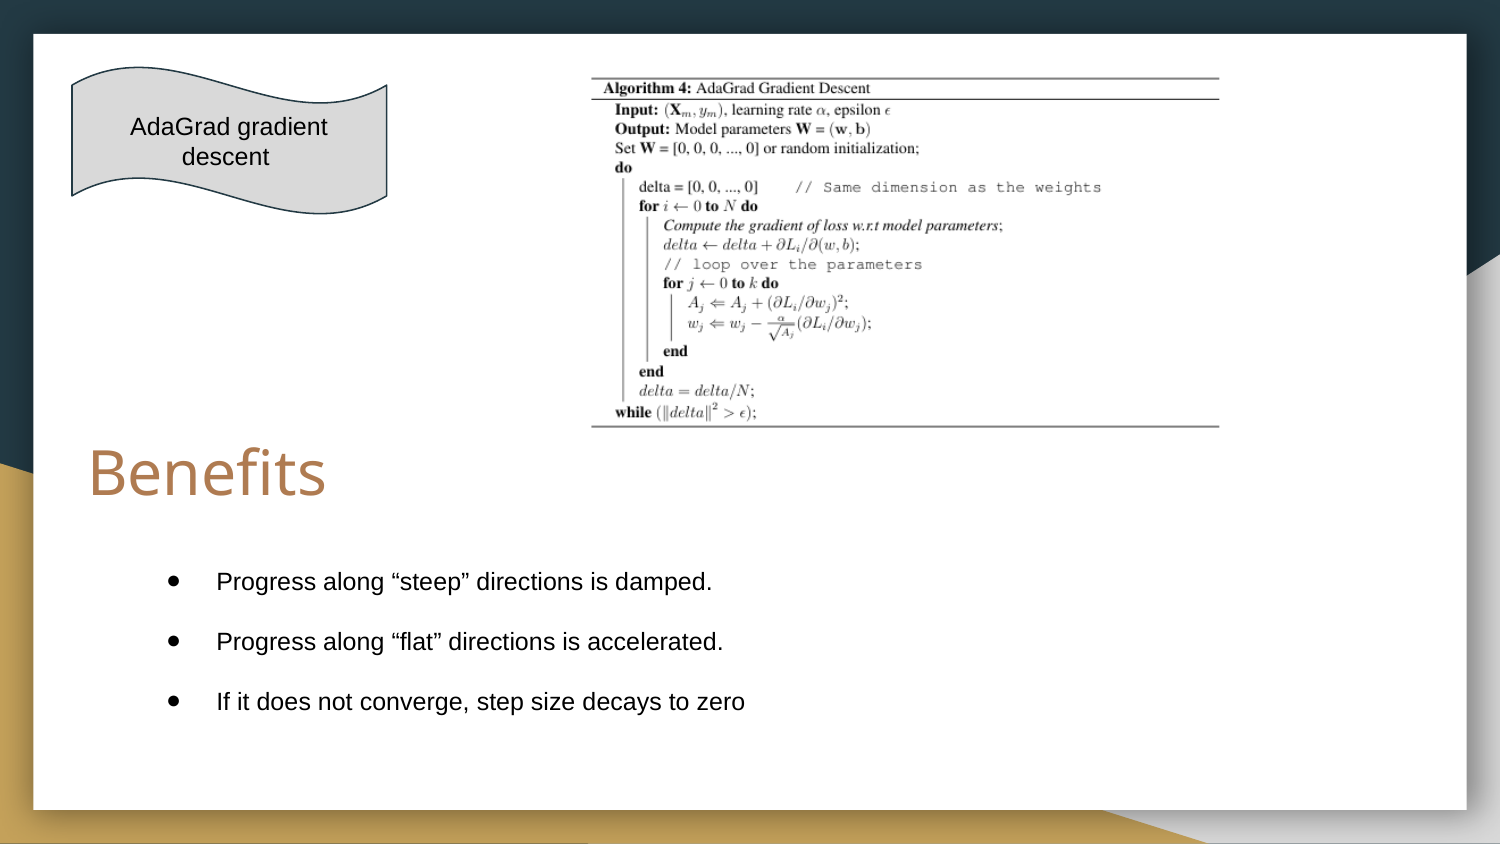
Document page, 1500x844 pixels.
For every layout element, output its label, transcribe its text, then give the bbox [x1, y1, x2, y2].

picture [579, 66, 1233, 448]
list Progress along “steep” directions is damped. Progress along “flat” directions is accelerated. If it does not converge, step size decays to zero [126, 520, 1240, 759]
title Benefits [72, 417, 535, 521]
text_box AdaGrad gradient descent [71, 67, 387, 214]
